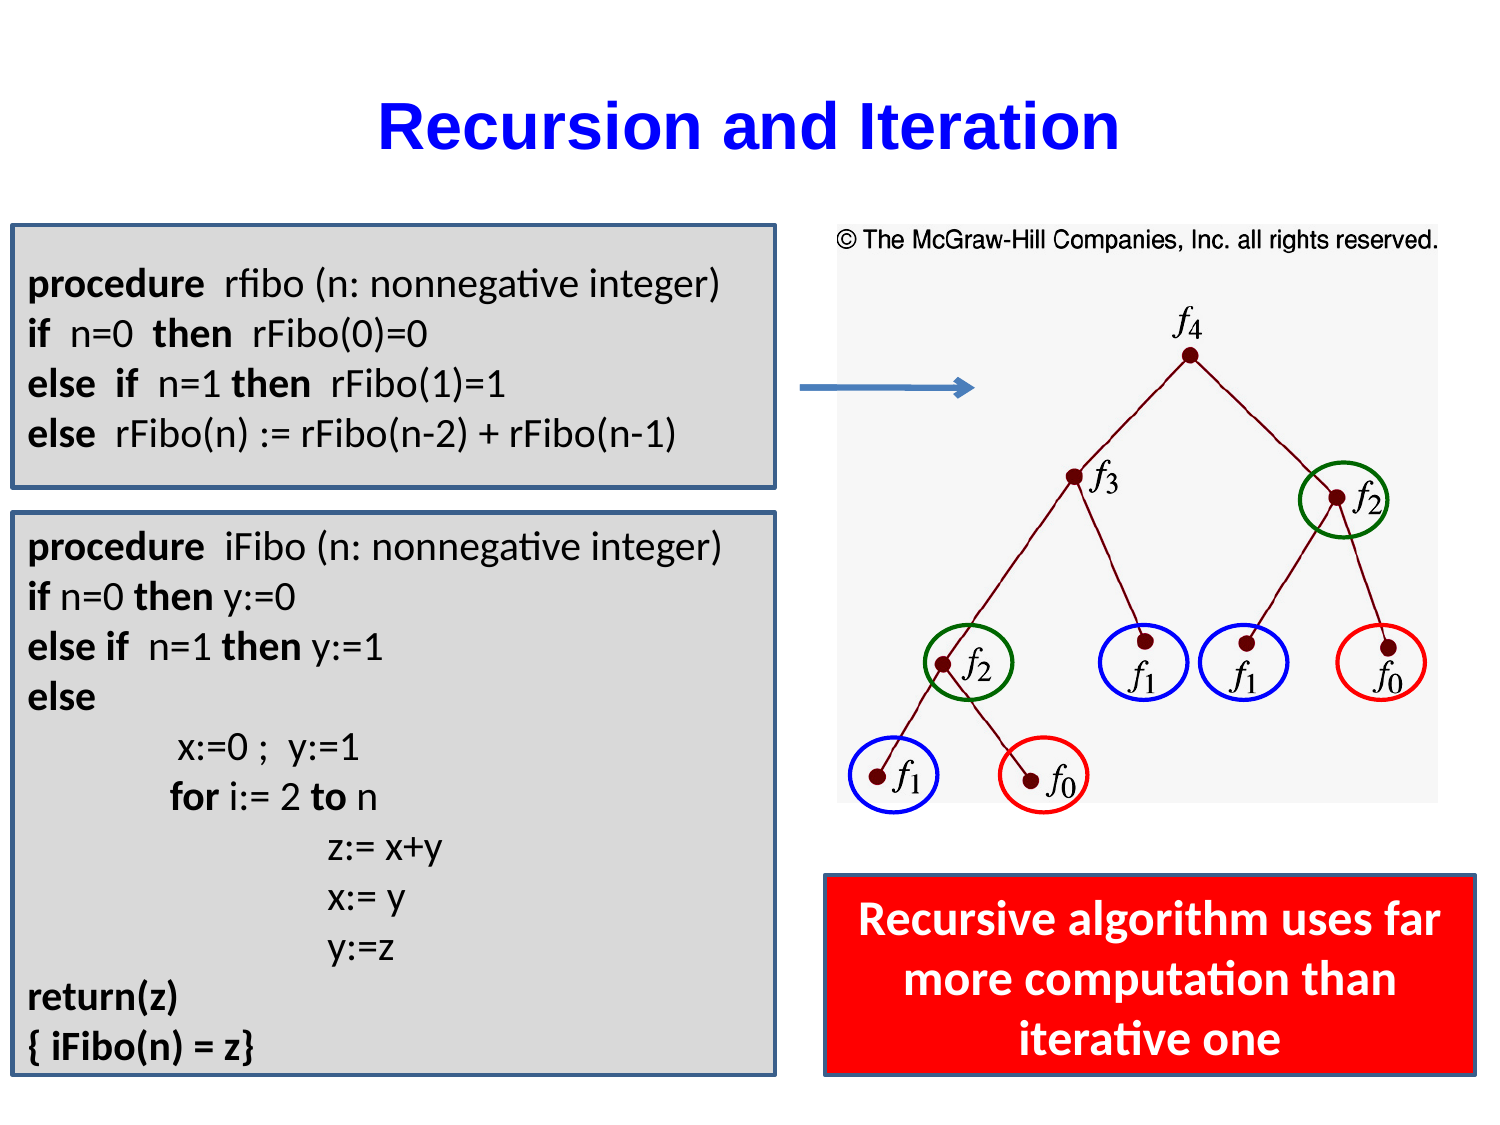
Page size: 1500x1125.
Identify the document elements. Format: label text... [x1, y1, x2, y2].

text_box procedure rfibo (n: nonnegative integer) if n=0 then rFibo(0)=0 else if n=1 then rFibo(1)=1 else rFibo(n) := rFibo(n-2) + rFibo(n-1) [10, 223, 777, 490]
text_box Recursive algorithm uses far more computation than iterative one [823, 873, 1477, 1077]
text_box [799, 224, 1438, 813]
text_box procedure iFibo (n: nonnegative integer) if n=0 then y:=0 else if n=1 then y:=1 else x:=0 ; y:=1 for i:= 2 to n z:= x+y x:= y y:=z return(z) { iFibo(n) = z} [10, 510, 777, 1077]
title Recursion and Iteration [75, 45, 1425, 200]
